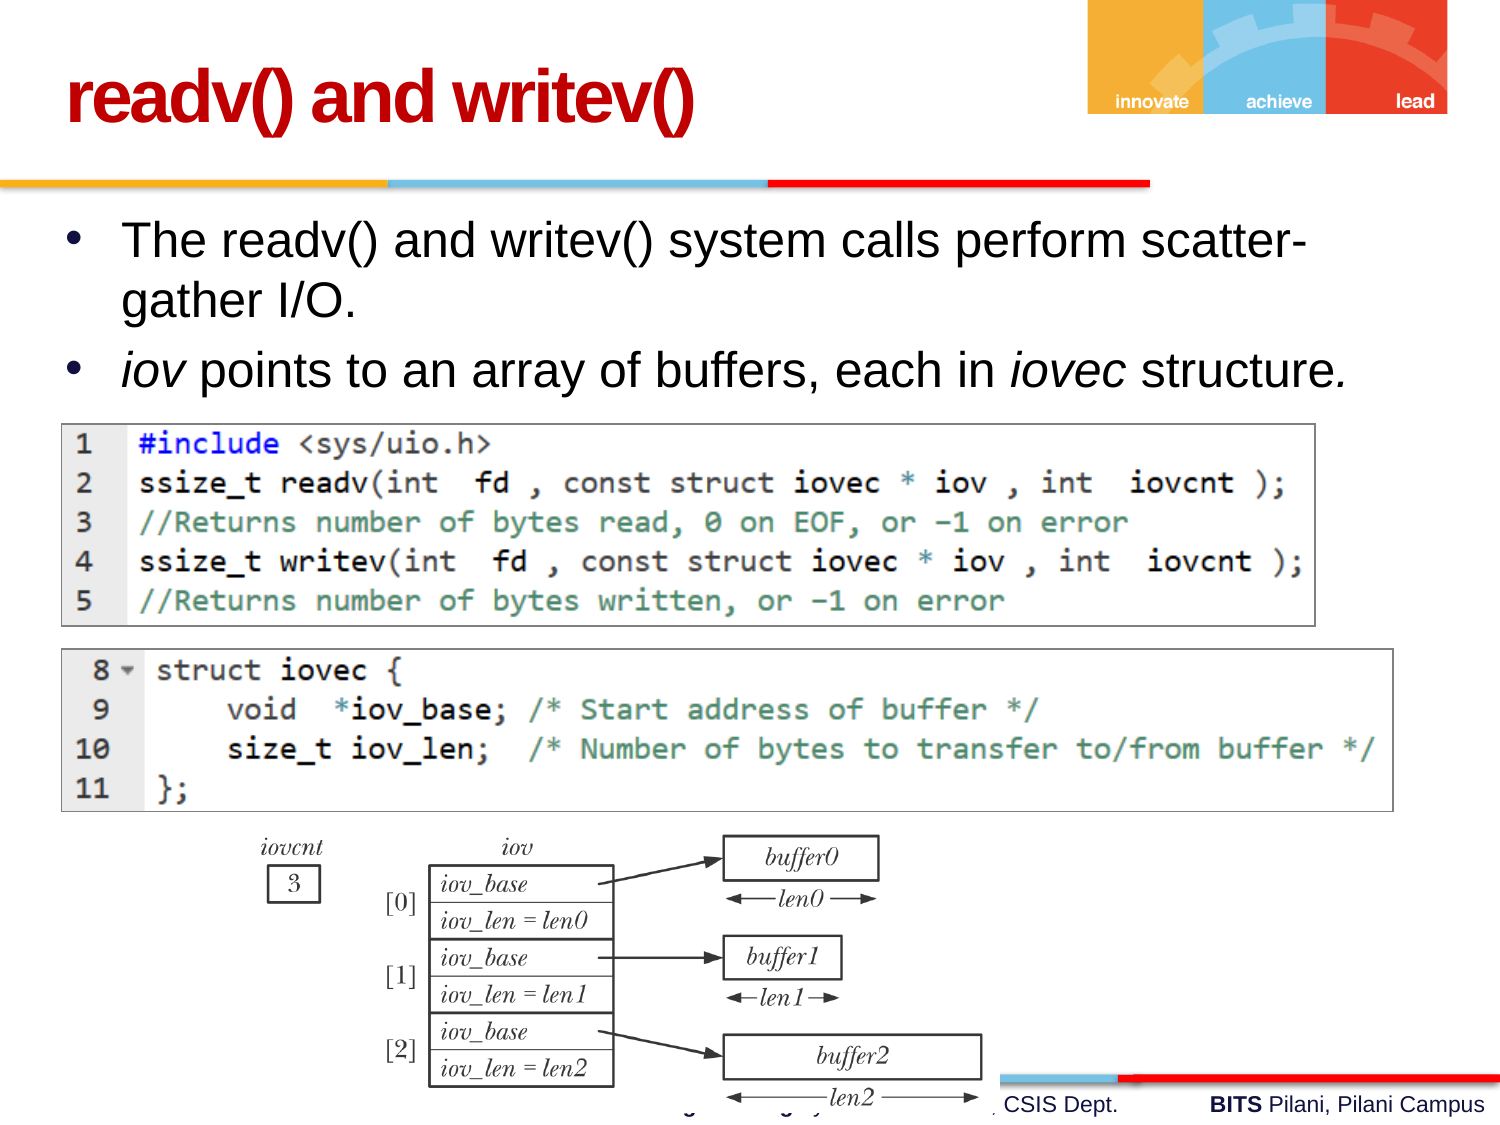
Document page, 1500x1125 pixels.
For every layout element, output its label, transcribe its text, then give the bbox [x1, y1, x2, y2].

picture [249, 824, 1001, 1113]
picture [62, 649, 1393, 812]
list readv() and writev() [49, 24, 1088, 176]
list The readv() and writev() system calls perform scatter-gather I/O. iov points to an array of buffers, each in iovec structure. [49, 199, 1463, 1038]
picture [1087, 0, 1448, 114]
picture [62, 424, 1315, 626]
